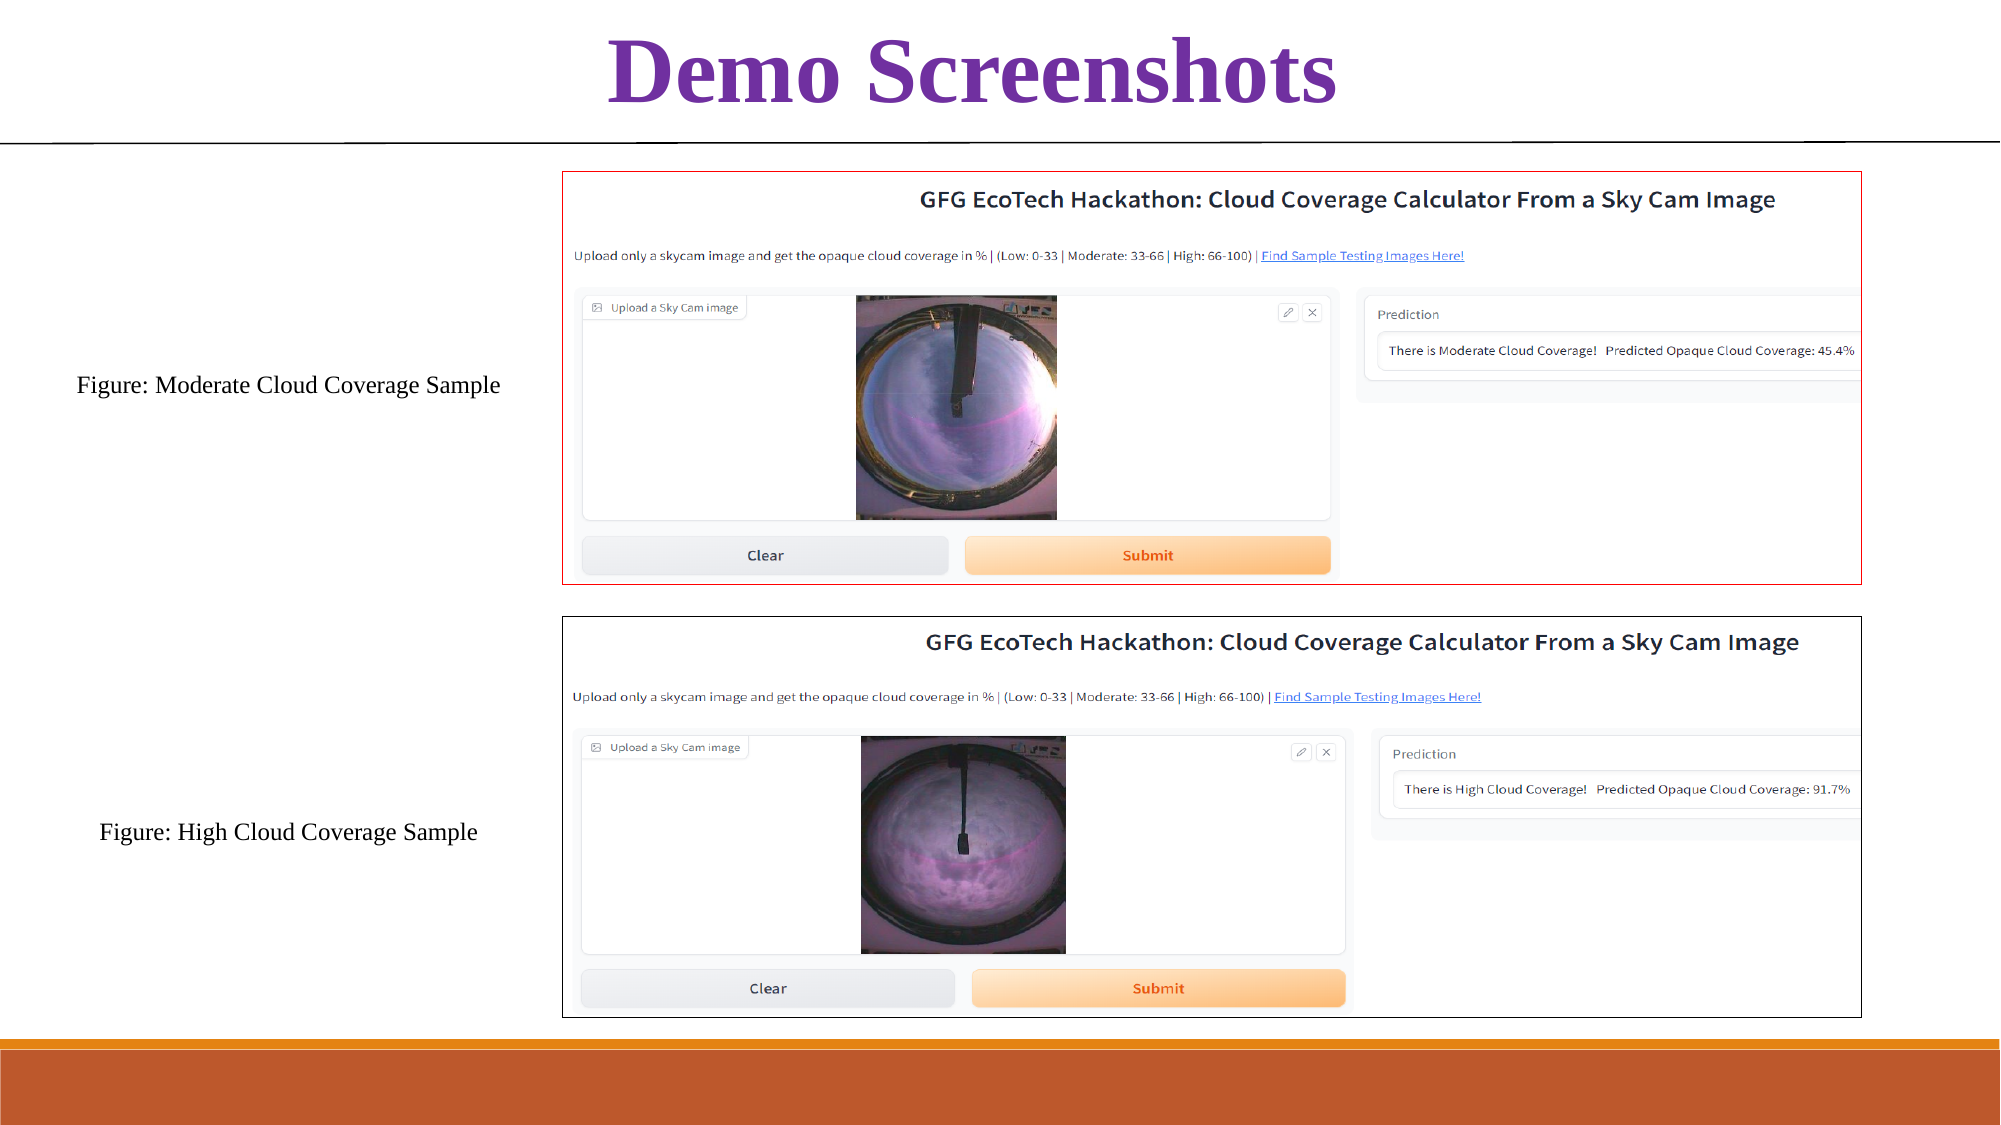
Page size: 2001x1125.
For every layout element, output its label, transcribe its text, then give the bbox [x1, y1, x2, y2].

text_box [81, 615, 1862, 1018]
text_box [58, 170, 1862, 585]
text_box Demo Screenshots [147, 4, 1798, 137]
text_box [0, 141, 2000, 145]
